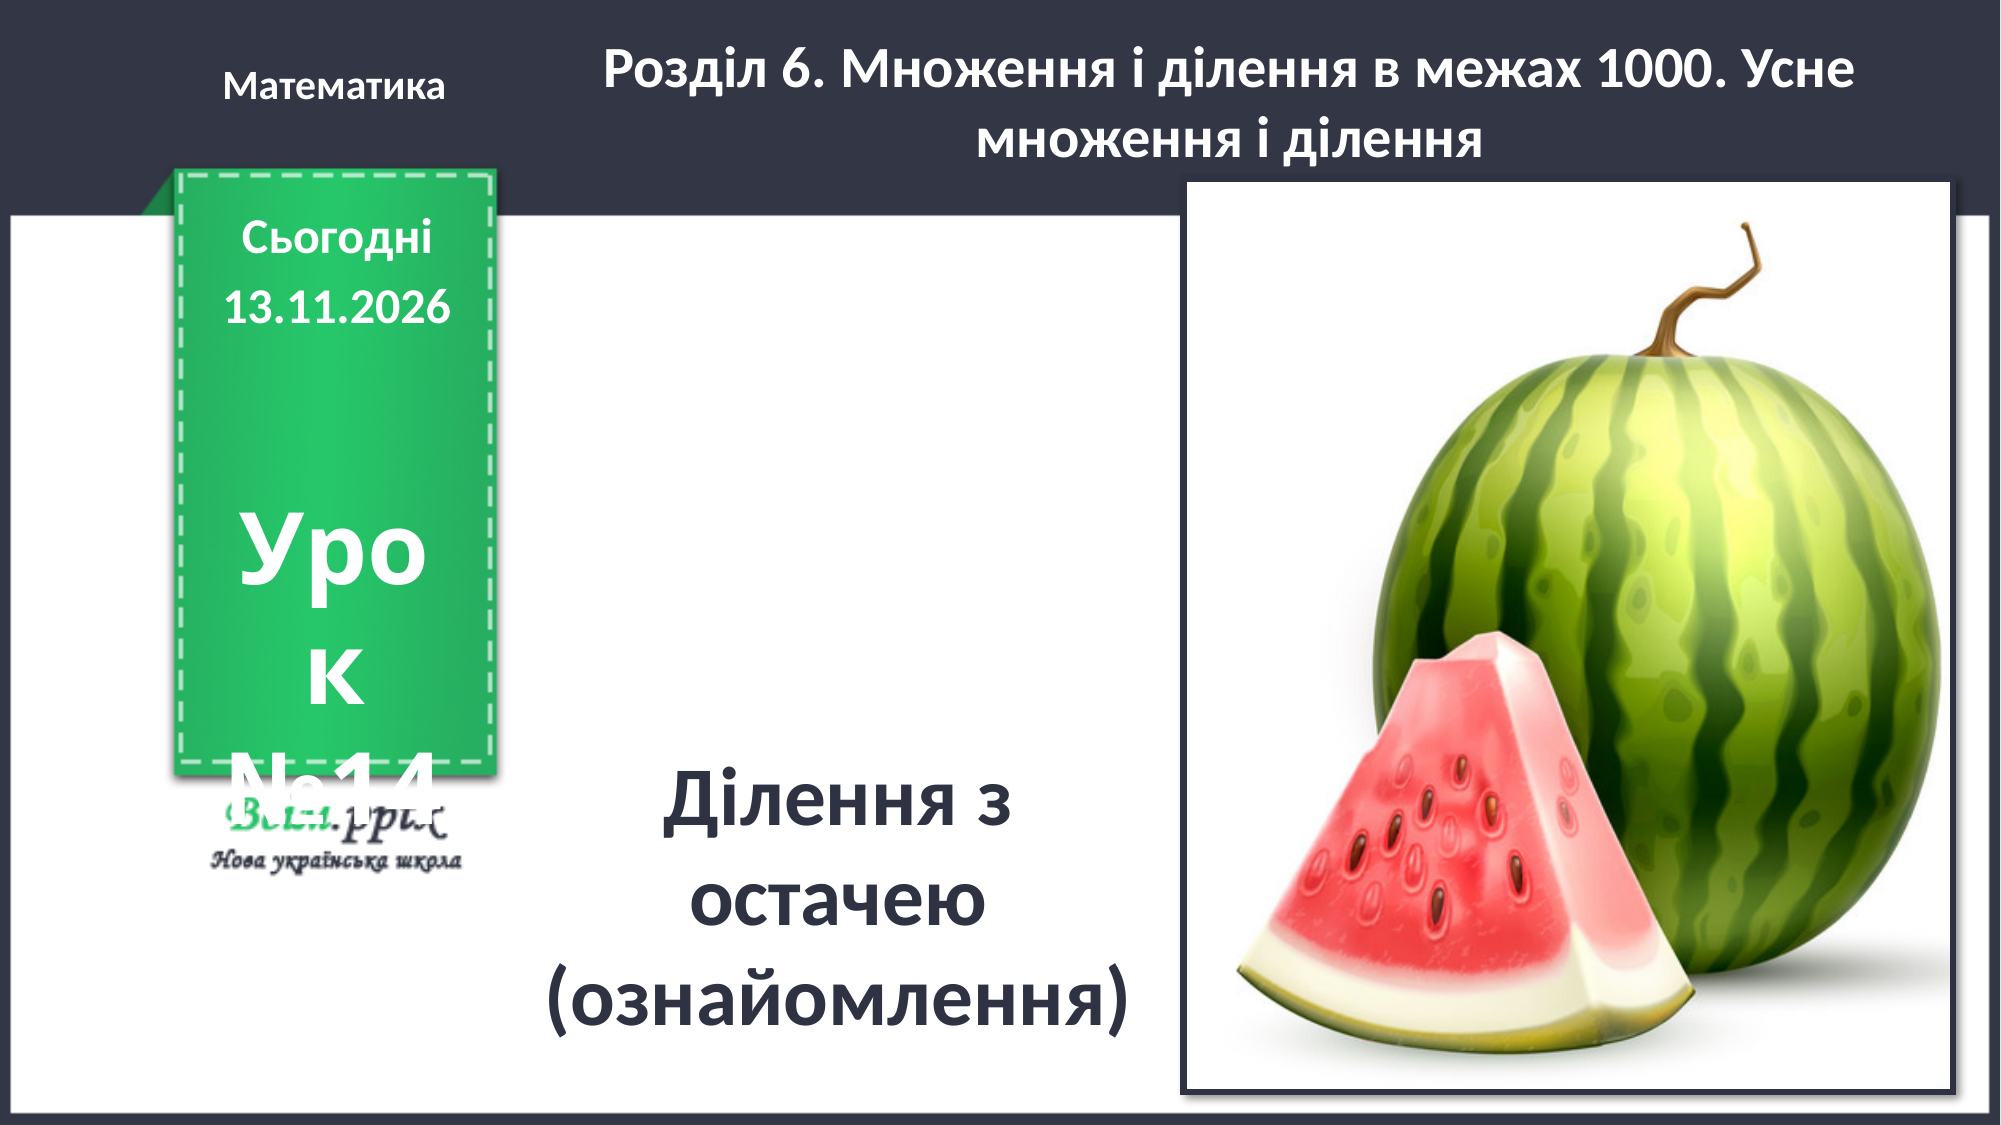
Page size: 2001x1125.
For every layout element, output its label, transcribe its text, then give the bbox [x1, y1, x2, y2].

text_box Урок №146 [204, 477, 464, 972]
text_box Сьогодні [227, 196, 477, 272]
picture [0, 0, 2001, 1125]
text_box Розділ 6. Множення і ділення в межах 1000. Усне множення і ділення [509, 21, 1950, 177]
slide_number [206, 272, 467, 334]
text_box Математика [137, 50, 509, 116]
text_box Ділення з остачею (ознайомлення) [504, 734, 1173, 1050]
